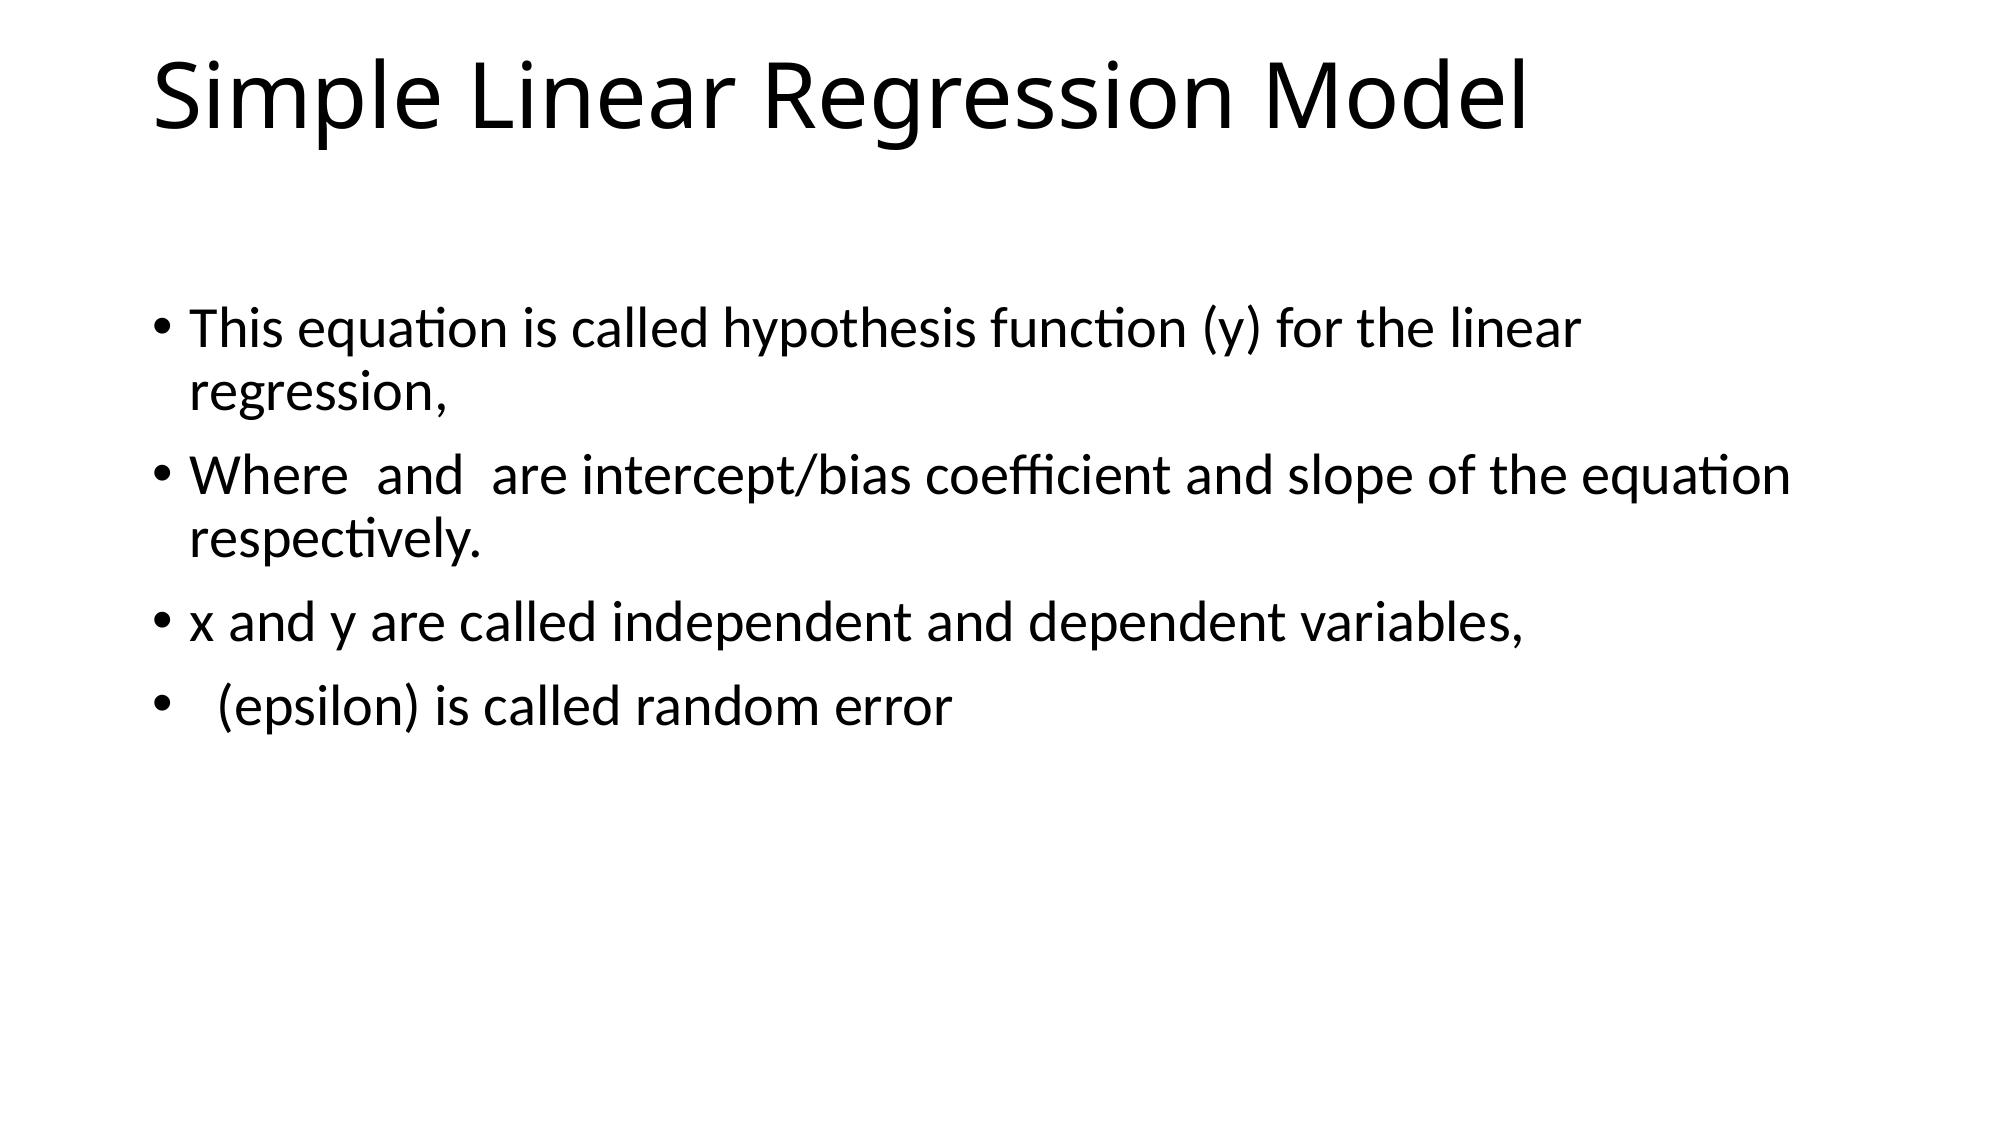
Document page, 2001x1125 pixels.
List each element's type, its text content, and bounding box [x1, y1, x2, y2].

title Simple Linear Regression Model [137, 22, 1863, 175]
